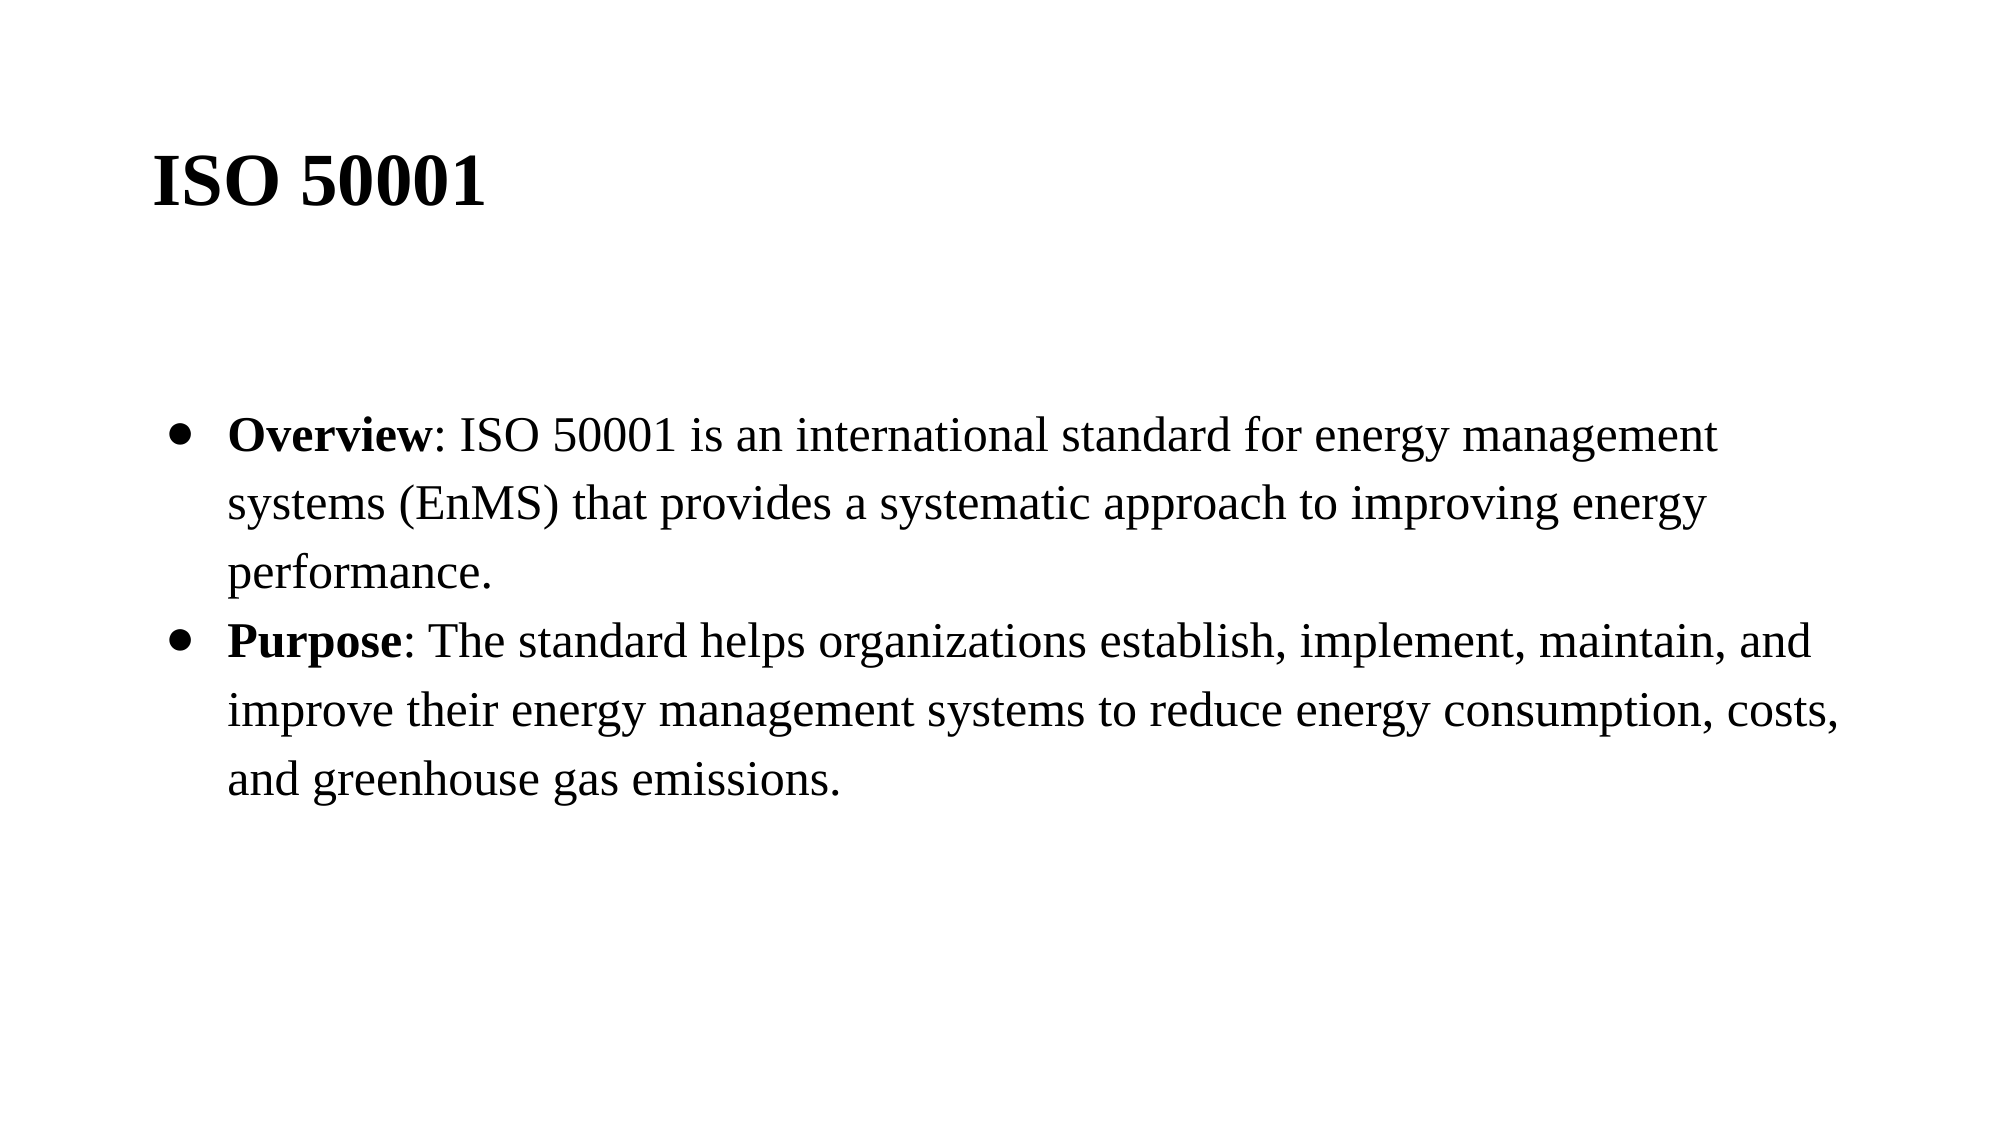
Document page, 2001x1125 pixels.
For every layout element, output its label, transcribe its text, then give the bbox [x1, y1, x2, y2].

title ISO 50001 [137, 59, 1863, 278]
list Overview: ISO 50001 is an international standard for energy management systems (EnMS) that provides a systematic approach to improving energy performance. Purpose: The standard helps organizations establish, implement, maintain, and improve their energy management systems to reduce energy consumption, costs, and greenhouse gas emissions. [137, 299, 1863, 1014]
